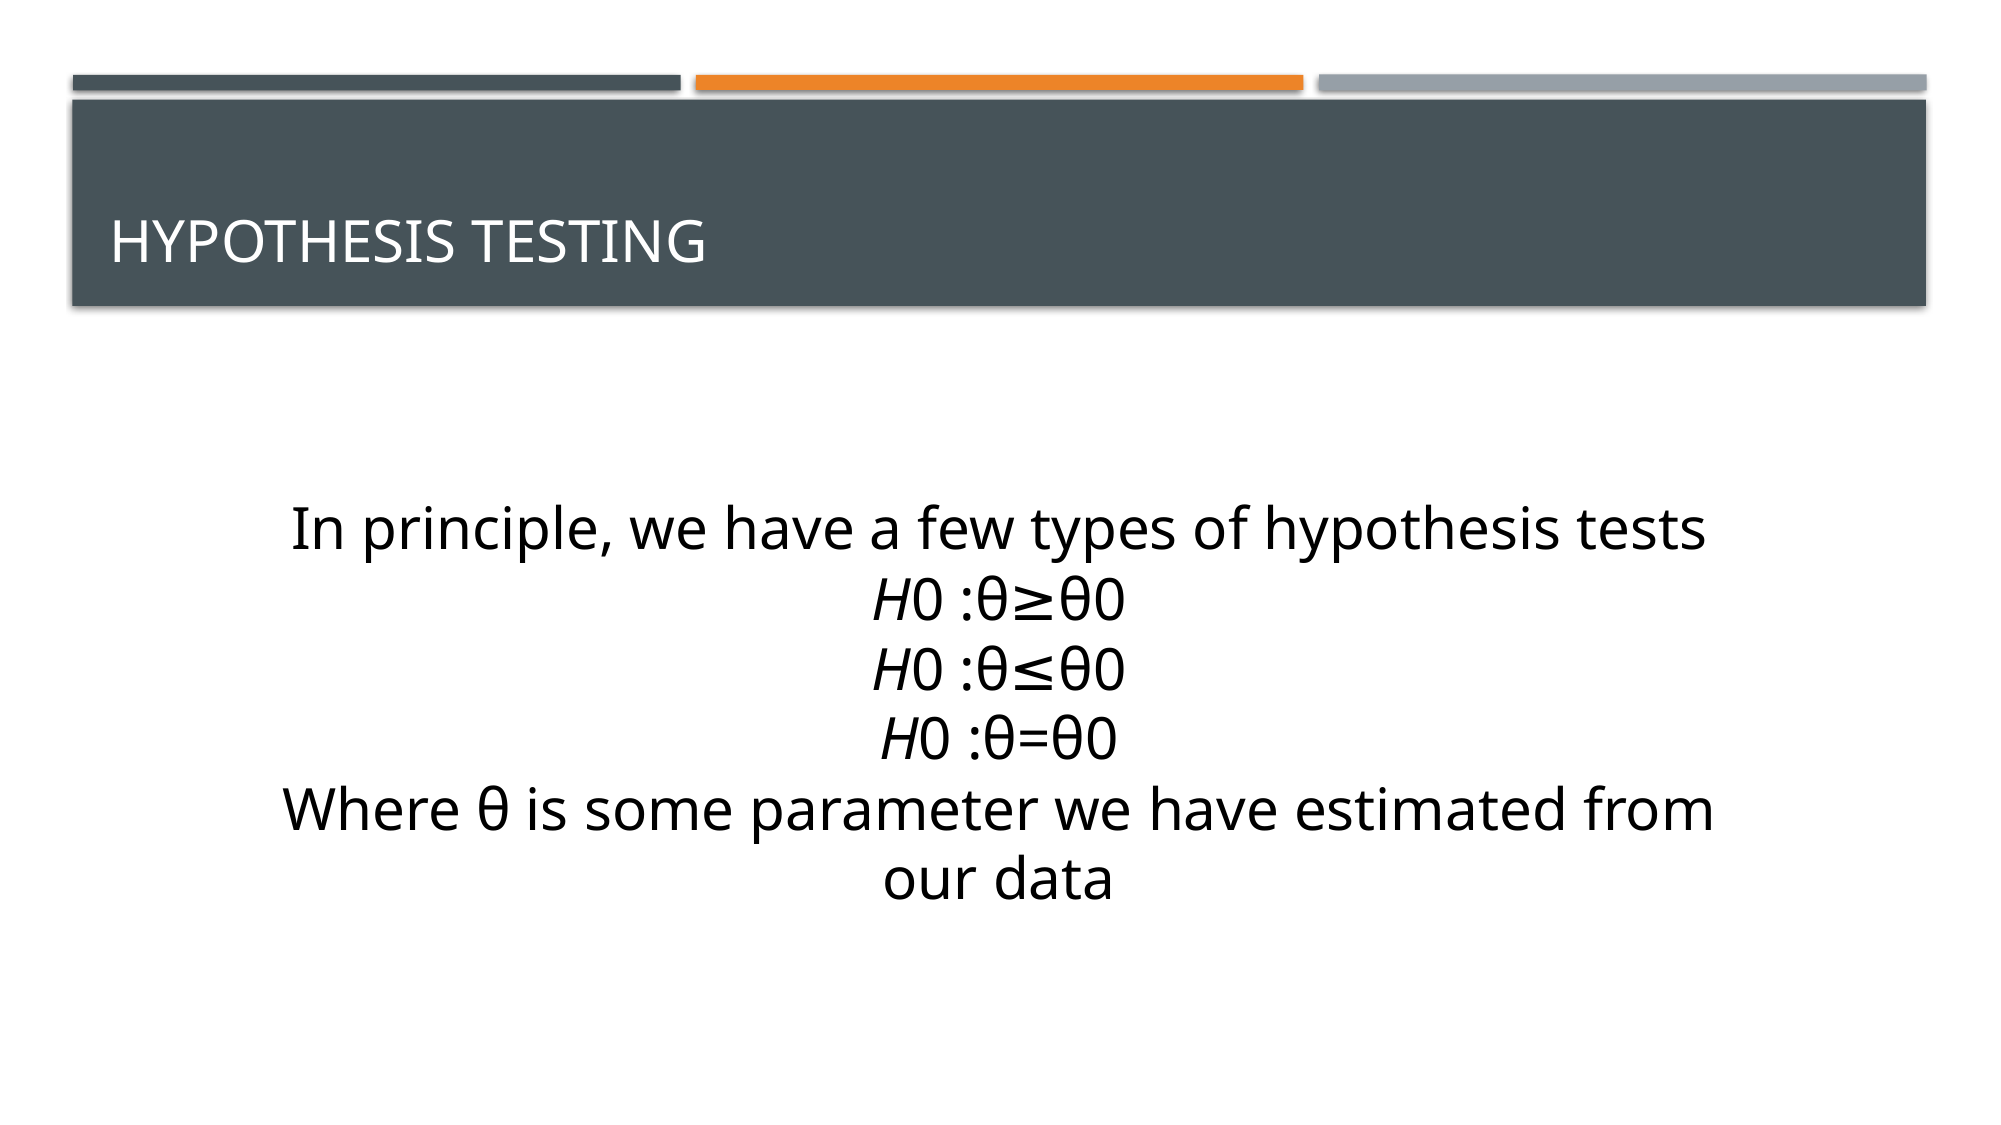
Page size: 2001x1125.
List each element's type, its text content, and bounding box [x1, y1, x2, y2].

title Hypothesis testing [94, 119, 1904, 282]
text_box In principle, we have a few types of hypothesis tests H0 :θ≥θ0 H0 :θ≤θ0 H0 :θ=θ0 Where θ is some parameter we have estimated from our data [254, 484, 1745, 919]
